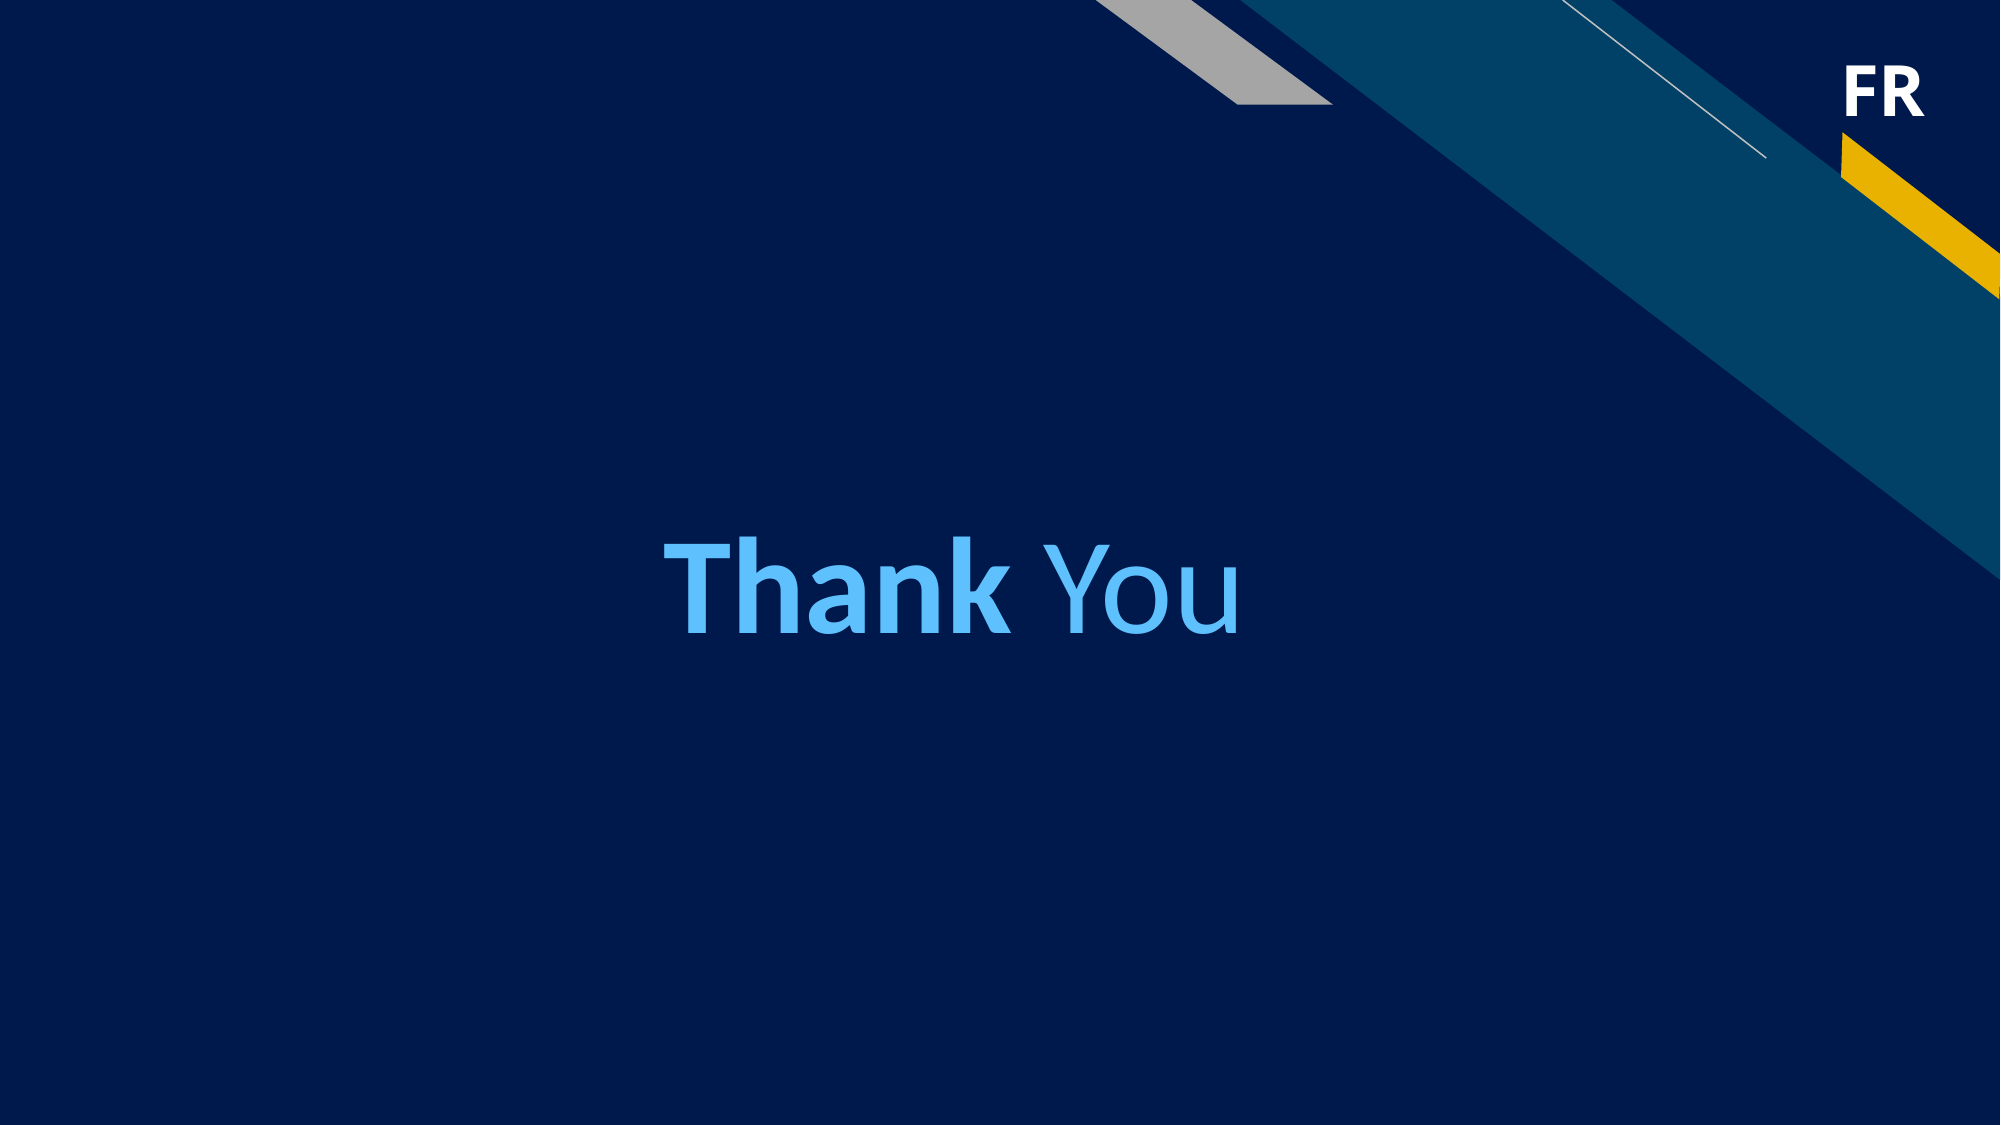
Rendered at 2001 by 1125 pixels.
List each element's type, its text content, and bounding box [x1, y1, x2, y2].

text_box Thank You [529, 330, 1380, 663]
